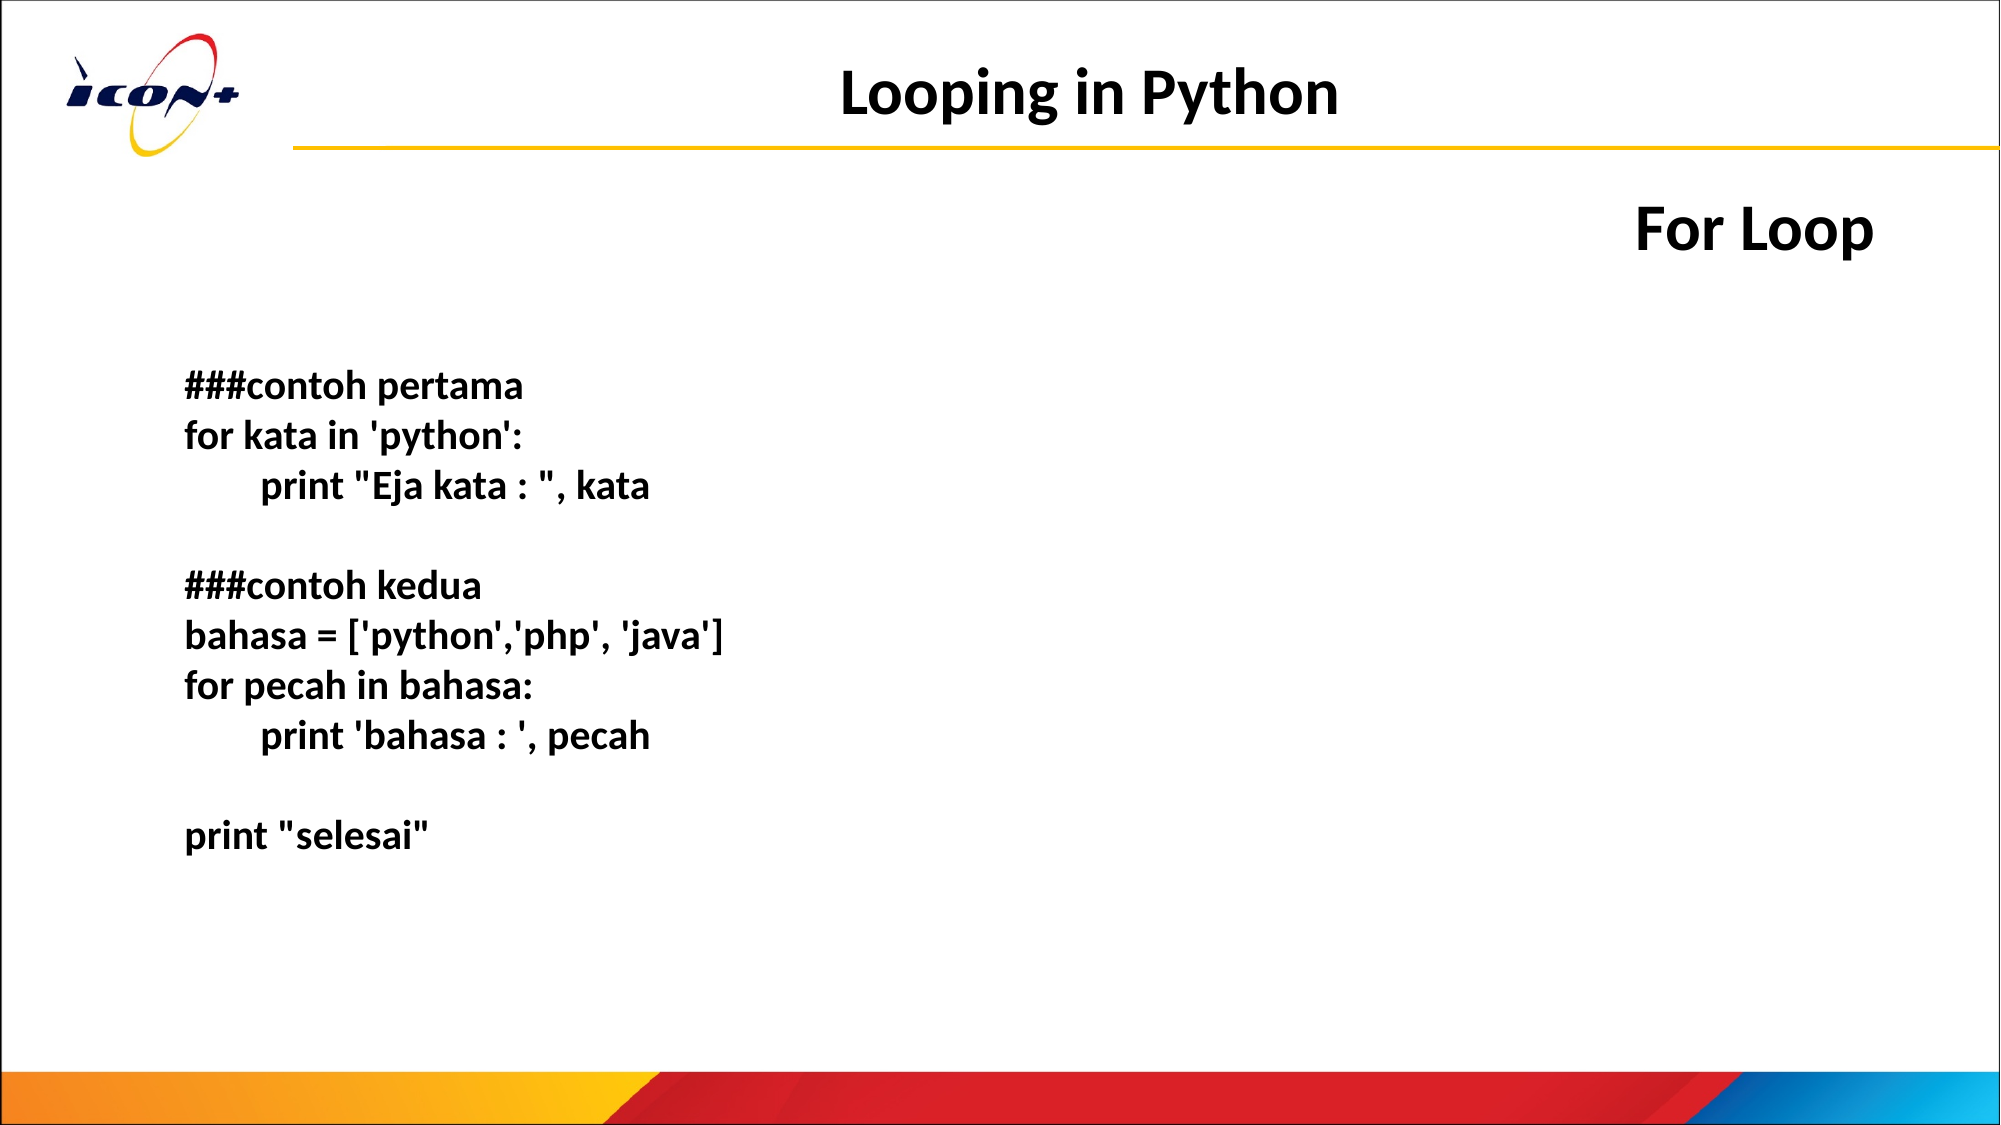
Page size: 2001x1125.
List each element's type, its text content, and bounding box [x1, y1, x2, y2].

text_box Looping in Python [534, 40, 1662, 136]
text_box ###contoh pertama for kata in 'python': print "Eja kata : ", kata ###contoh kedua bahasa = ['python','php', 'java'] for pecah in bahasa: print 'bahasa : ', pecah print "selesai" [169, 350, 1794, 866]
text_box For Loop [1527, 176, 1984, 271]
picture [0, 0, 2000, 1125]
